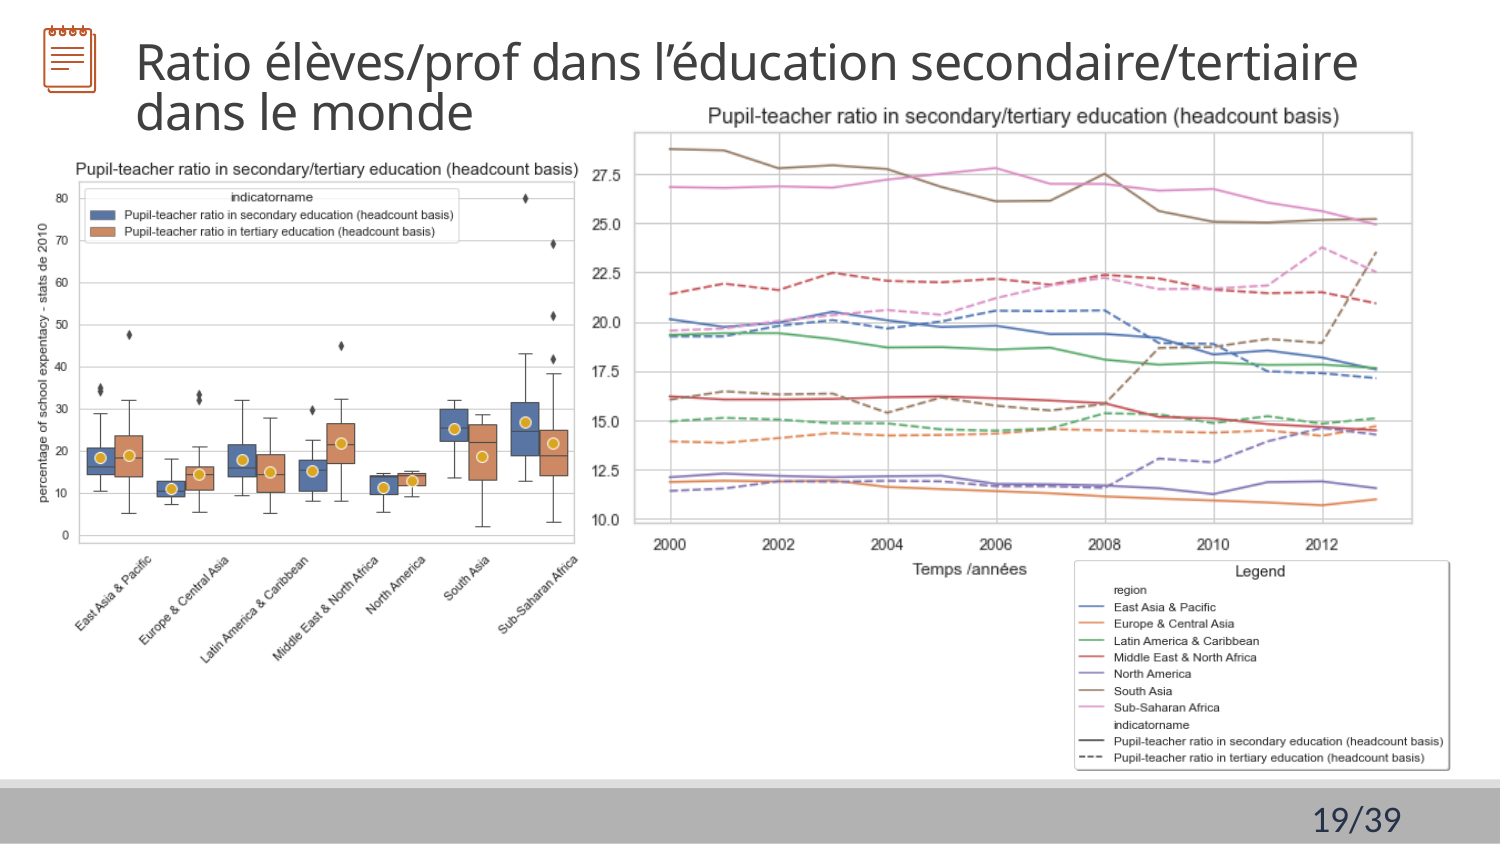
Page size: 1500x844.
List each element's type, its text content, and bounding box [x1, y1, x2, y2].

slide_number 19/39 [1266, 791, 1417, 844]
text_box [43, 25, 96, 93]
picture [29, 88, 1454, 776]
picture [893, 558, 1053, 585]
text_box Ratio élèves/prof dans l’éducation secondaire/tertiaire dans le monde [120, 0, 1406, 152]
